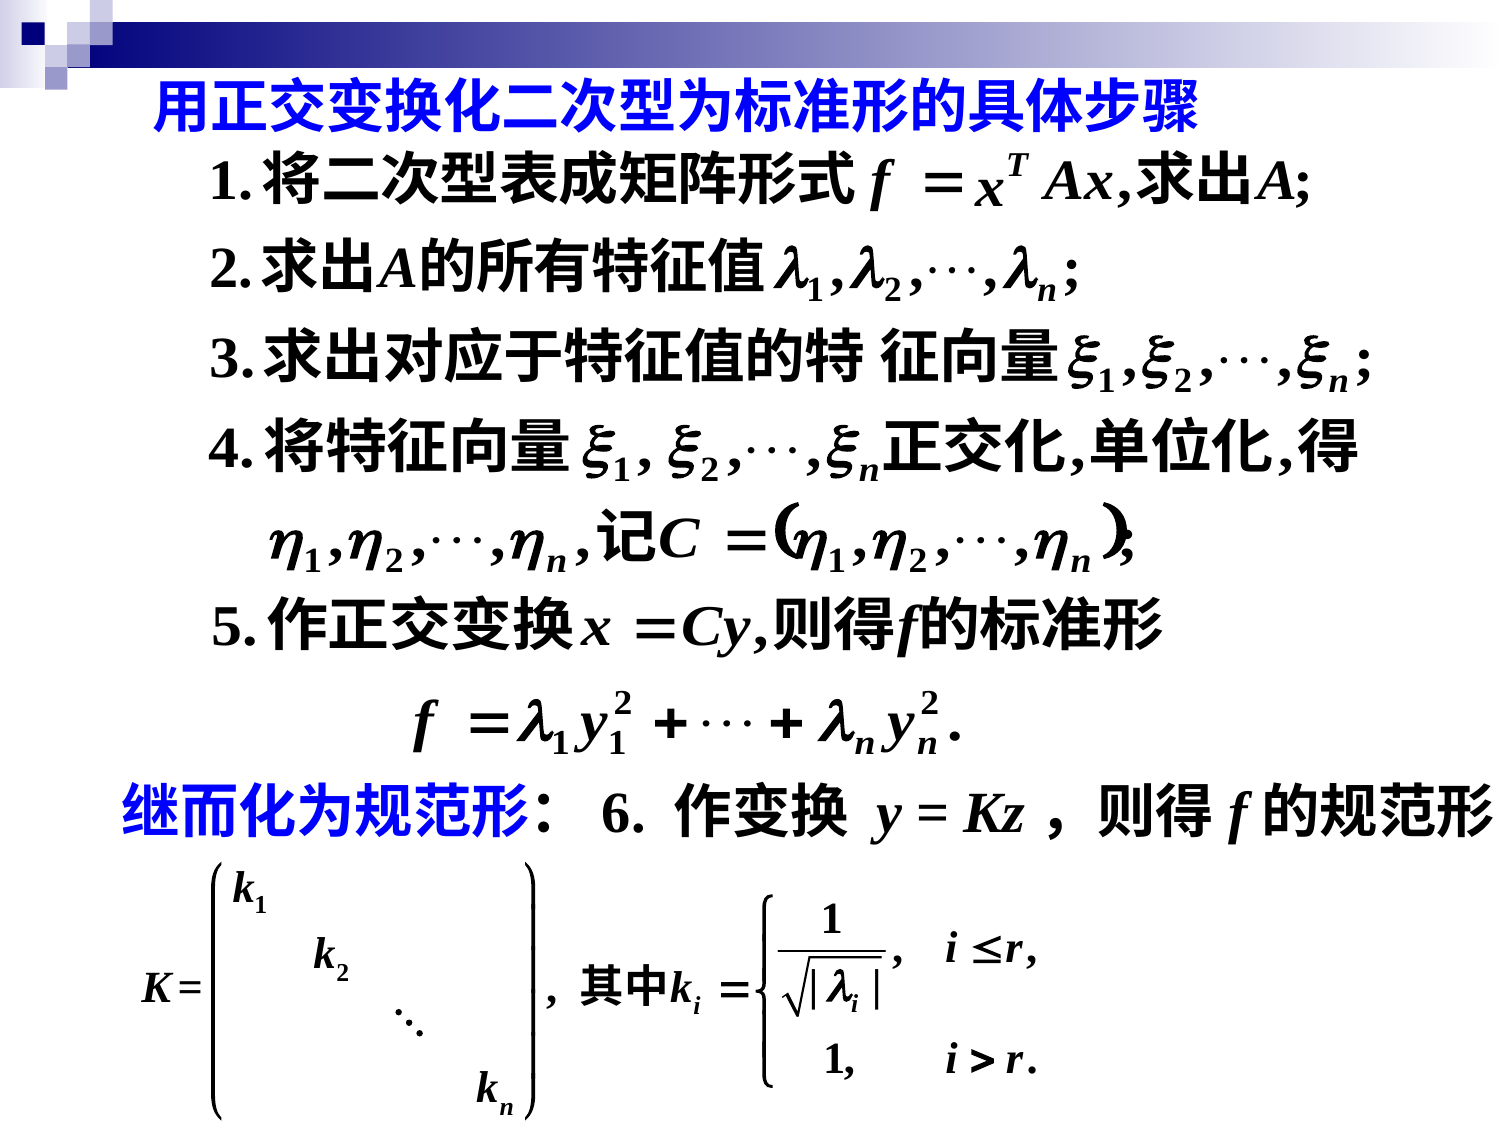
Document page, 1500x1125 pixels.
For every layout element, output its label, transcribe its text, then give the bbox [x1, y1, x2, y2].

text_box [208, 592, 1174, 760]
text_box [208, 144, 1314, 218]
text_box 用正交变换化二次型为标准形的具体步骤 [137, 61, 1250, 147]
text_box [205, 413, 1364, 579]
picture [132, 853, 1046, 1125]
text_box 继而化为规范形：6. 作变换 y = Kz，则得f的规范形 [107, 767, 1500, 852]
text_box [206, 322, 1376, 399]
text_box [206, 232, 1082, 309]
